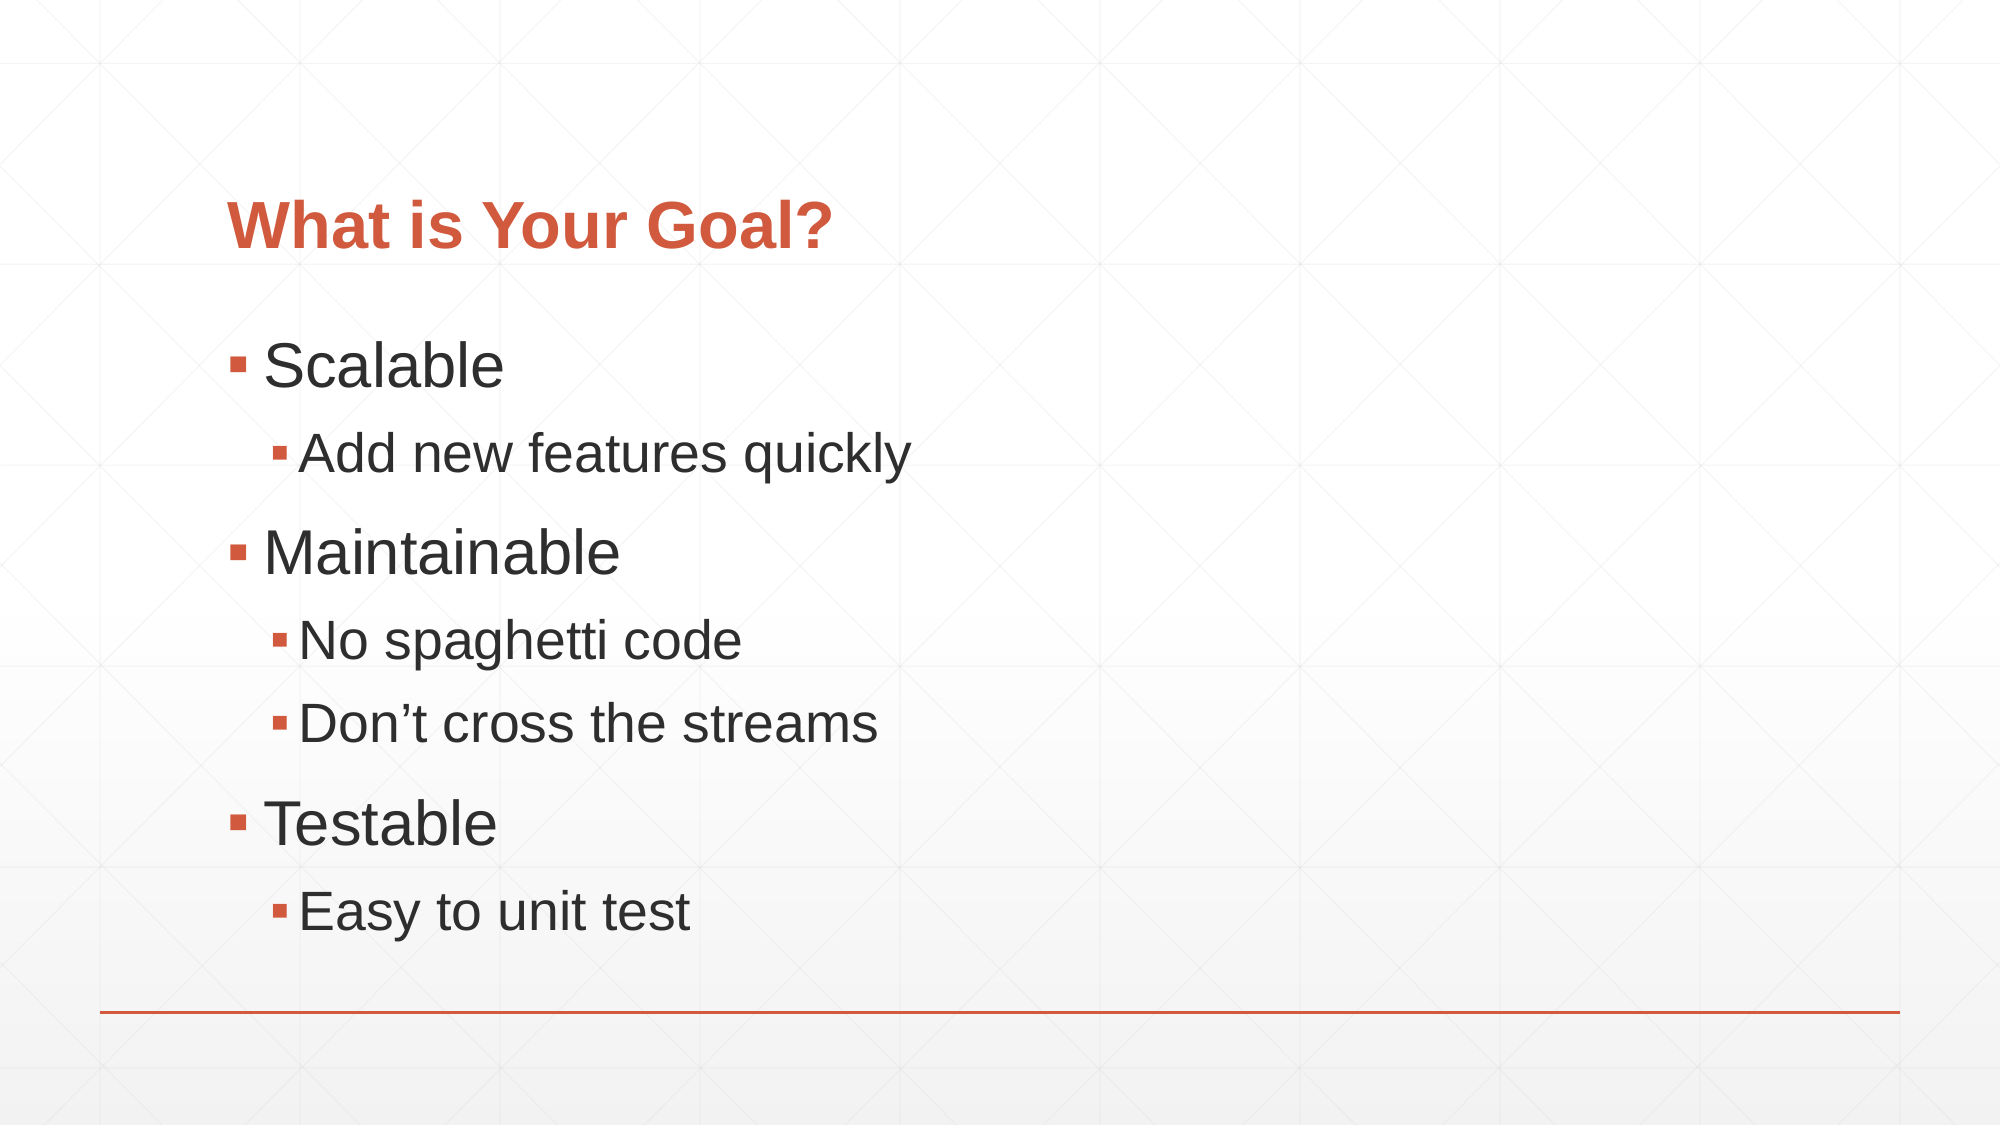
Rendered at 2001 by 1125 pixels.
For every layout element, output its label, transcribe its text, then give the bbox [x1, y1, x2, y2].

list Scalable Add new features quickly Maintainable No spaghetti code Don’t cross the streams Testable Easy to unit test [212, 324, 1788, 950]
title What is Your Goal? [212, 82, 1788, 271]
